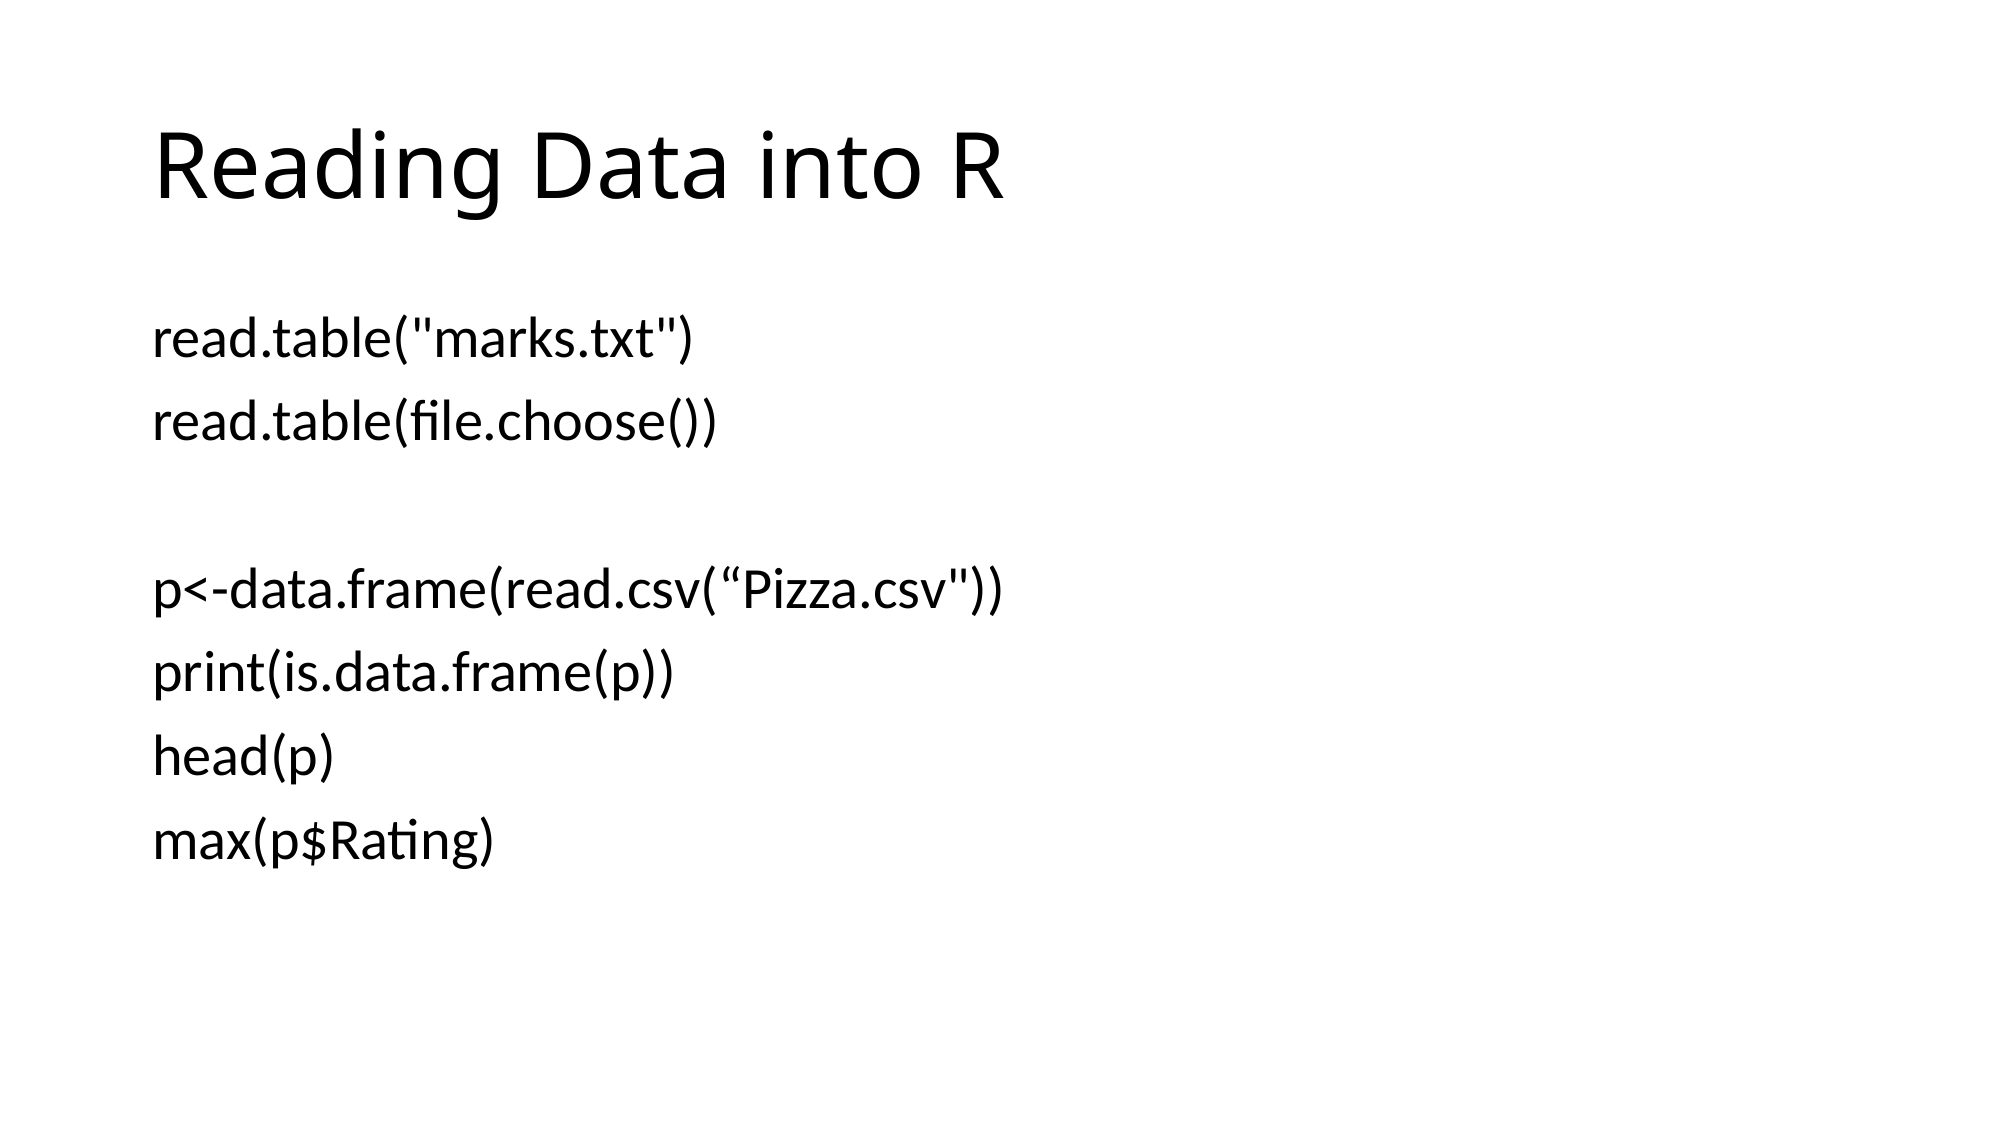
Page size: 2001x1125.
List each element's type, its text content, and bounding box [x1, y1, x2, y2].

list read.table("marks.txt") read.table(file.choose()) p<-data.frame(read.csv(“Pizza.csv")) print(is.data.frame(p)) head(p) max(p$Rating) [137, 299, 1863, 1014]
title Reading Data into R [137, 59, 1863, 278]
